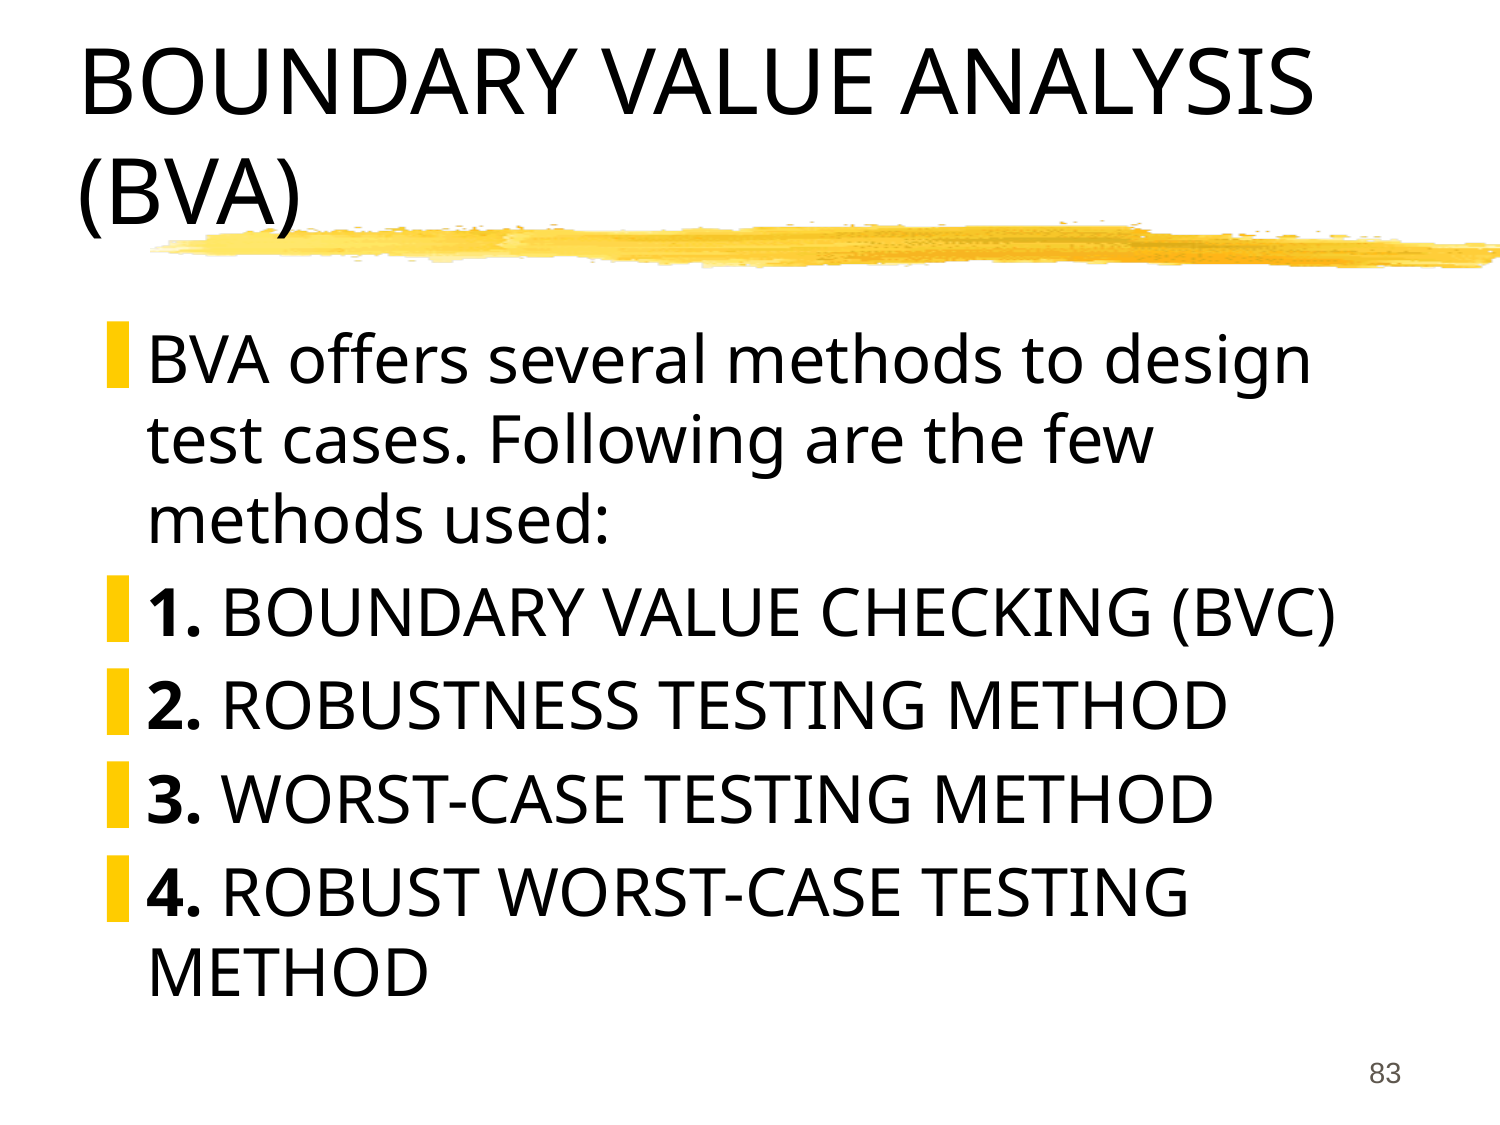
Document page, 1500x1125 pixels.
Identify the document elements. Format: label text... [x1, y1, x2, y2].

picture [150, 215, 1500, 279]
slide_number 83 [1104, 1021, 1417, 1097]
title BOUNDARY VALUE ANALYSIS (BVA) [62, 62, 1351, 251]
list BVA offers several methods to design test cases. Following are the few methods used: 1. BOUNDARY VALUE CHECKING (BVC) 2. ROBUSTNESS TESTING METHOD 3. WORST-CASE TESTING METHOD 4. ROBUST WORST-CASE TESTING METHOD [74, 309, 1417, 994]
